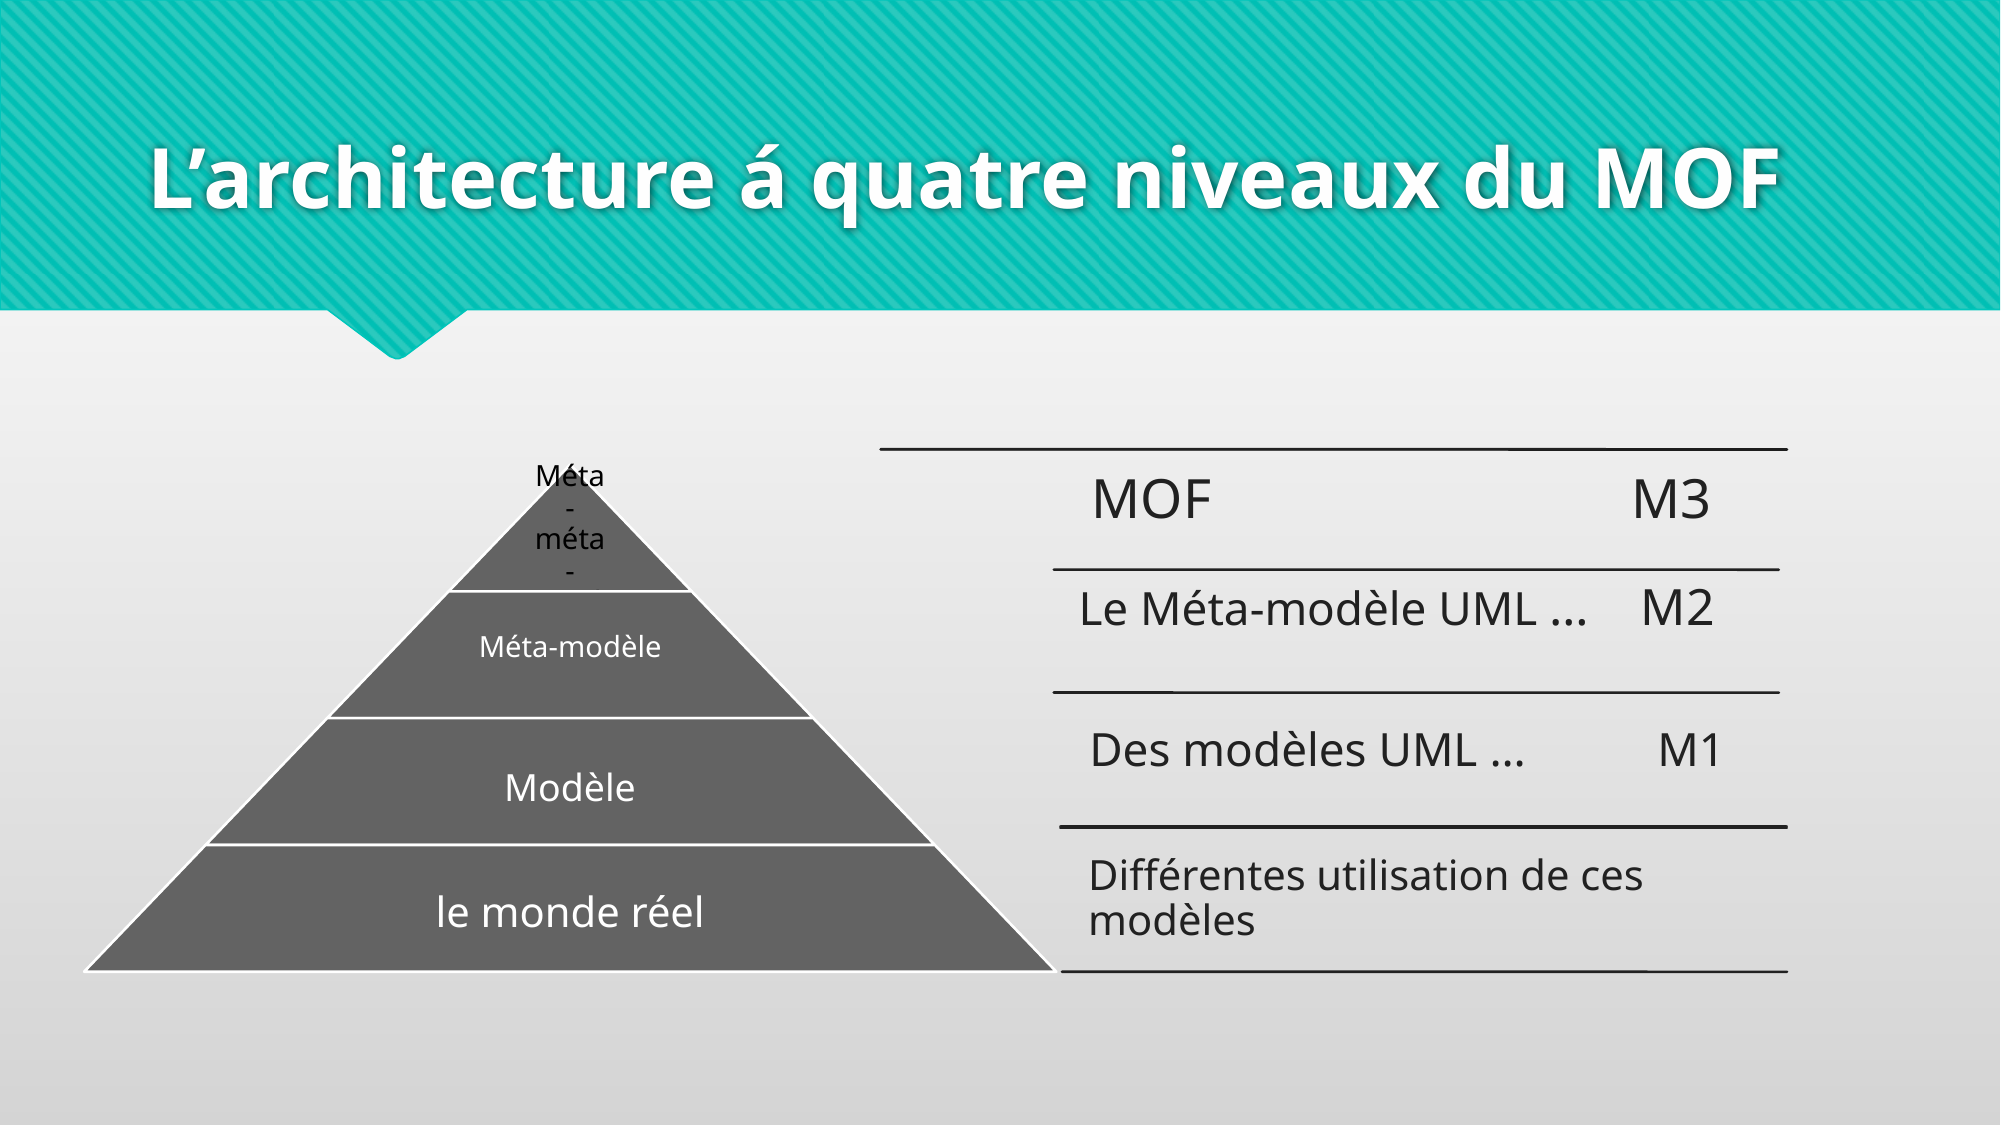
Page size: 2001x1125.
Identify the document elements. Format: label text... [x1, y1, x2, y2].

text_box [880, 448, 1788, 972]
picture [1058, 824, 1788, 829]
title L’architecture á quatre niveaux du MOF [132, 73, 1868, 233]
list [83, 464, 880, 972]
